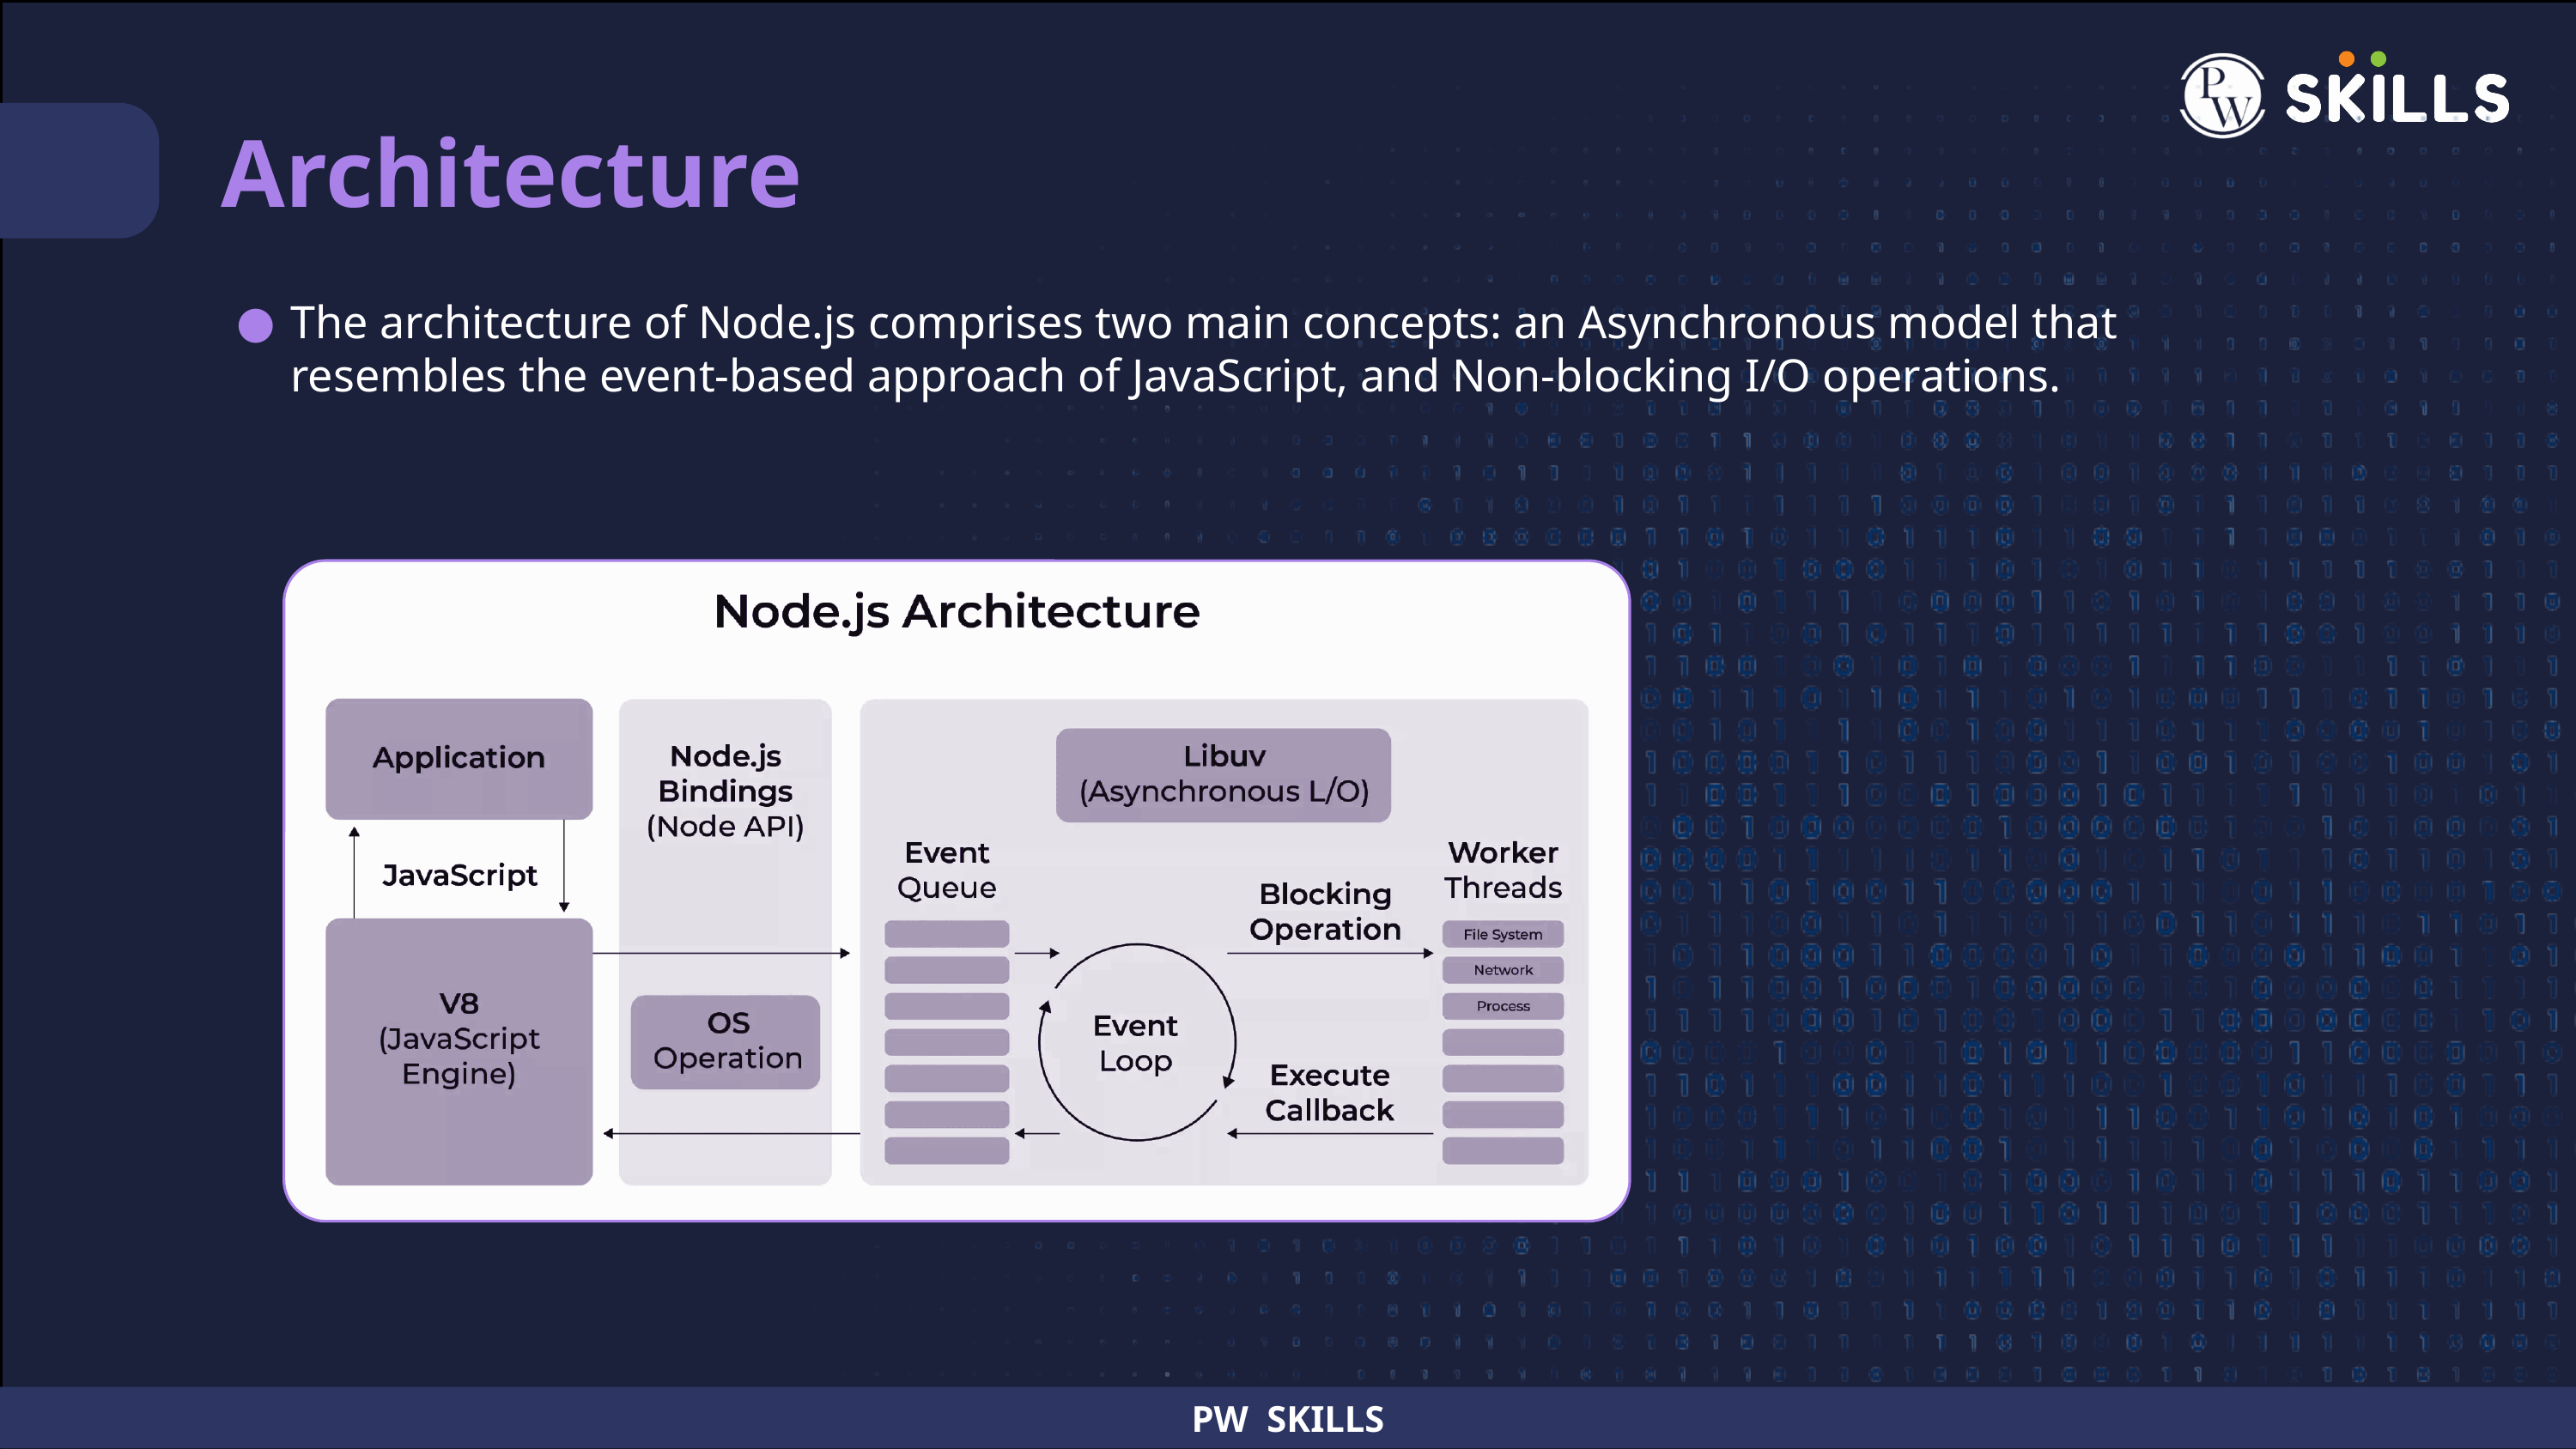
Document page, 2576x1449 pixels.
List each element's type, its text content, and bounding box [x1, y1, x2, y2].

text_box Architecture [221, 114, 2171, 227]
text_box [0, 102, 160, 239]
text_box The architecture of Node.js comprises two main concepts: an Asynchronous model that resembles the event-based approach of JavaScript, and Non-blocking I/O operations. [213, 281, 2260, 415]
picture [283, 0, 2576, 1385]
